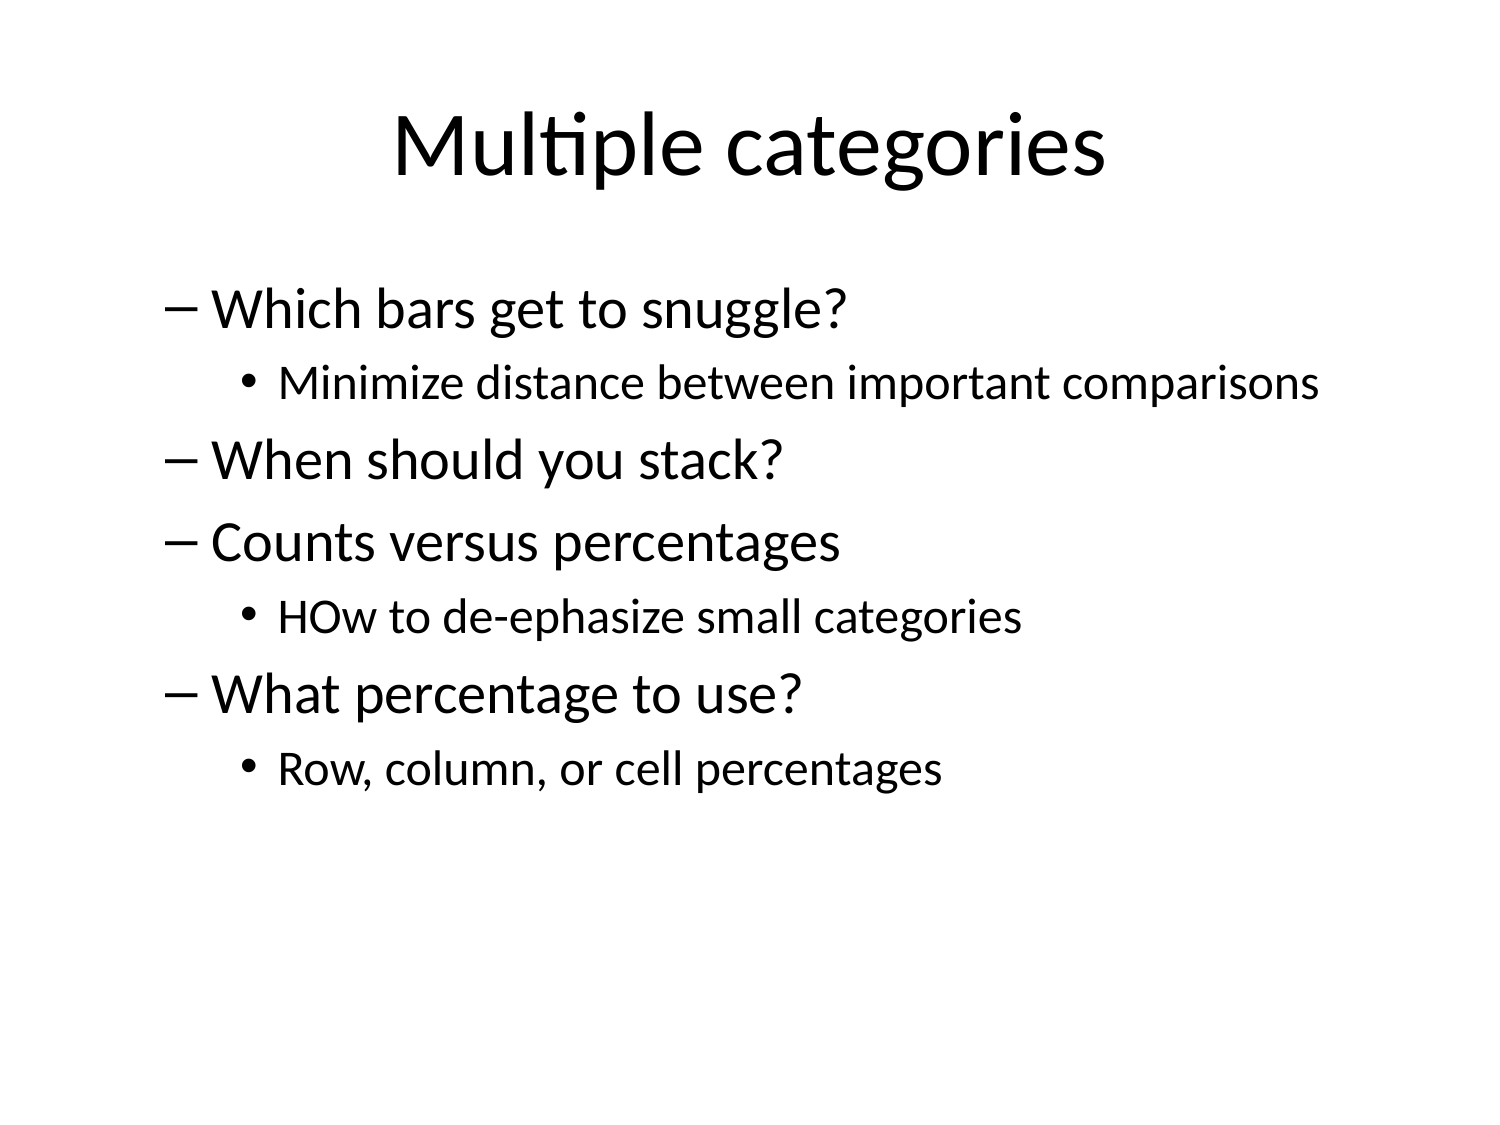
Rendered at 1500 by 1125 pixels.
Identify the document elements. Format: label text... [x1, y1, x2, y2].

list Which bars get to snuggle? Minimize distance between important comparisons When should you stack? Counts versus percentages HOw to de-ephasize small categories What percentage to use? Row, column, or cell percentages [75, 262, 1425, 1005]
title Multiple categories [75, 45, 1425, 233]
